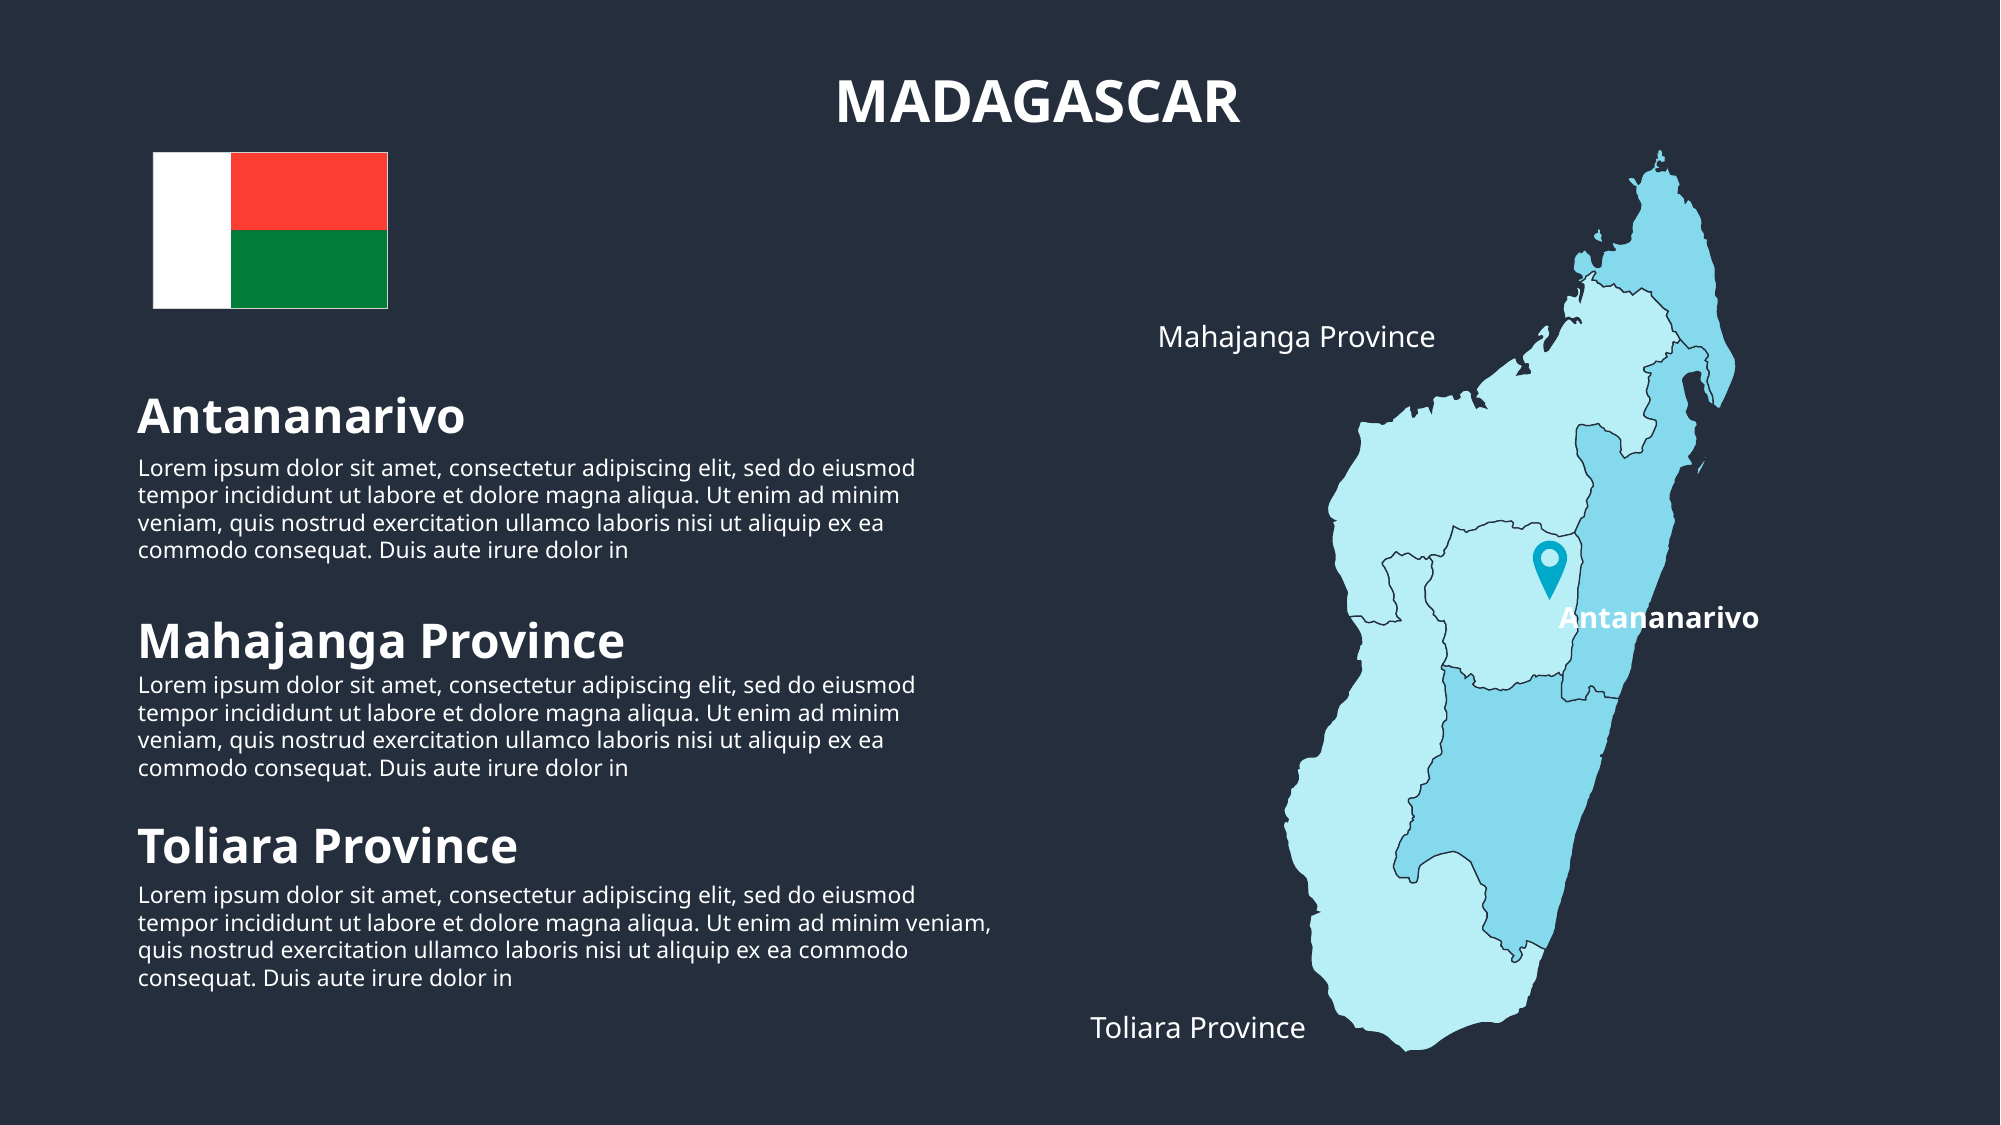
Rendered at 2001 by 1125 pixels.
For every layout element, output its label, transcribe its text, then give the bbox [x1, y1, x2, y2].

list Antananarivo [123, 378, 759, 441]
text_box [1563, 272, 1667, 318]
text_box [152, 152, 388, 309]
text_box [1396, 1045, 1436, 1053]
list Lorem ipsum dolor sit amet, consectetur adipiscing elit, sed do eiusmod tempor incididunt ut labore et dolore magna aliqua. Ut enim ad minim veniam, quis nostrud exercitation ullamco laboris nisi ut aliquip ex ea commodo consequat. Duis aute irure dolor in [123, 446, 979, 603]
list Toliara Province [123, 808, 759, 871]
list Mahajanga Province [123, 603, 759, 663]
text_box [1090, 318, 1761, 1045]
text_box [1572, 149, 1719, 318]
list Lorem ipsum dolor sit amet, consectetur adipiscing elit, sed do eiusmod tempor incididunt ut labore et dolore magna aliqua. Ut enim ad minim veniam, quis nostrud exercitation ullamco laboris nisi ut aliquip ex ea commodo consequat. Duis aute irure dolor in [123, 663, 979, 808]
list Lorem ipsum dolor sit amet, consectetur adipiscing elit, sed do eiusmod tempor incididunt ut labore et dolore magna aliqua. Ut enim ad minim veniam, quis nostrud exercitation ullamco laboris nisi ut aliquip ex ea commodo consequat. Duis aute irure dolor in [123, 873, 1018, 1018]
list MADAGASCAR [801, 57, 1276, 146]
